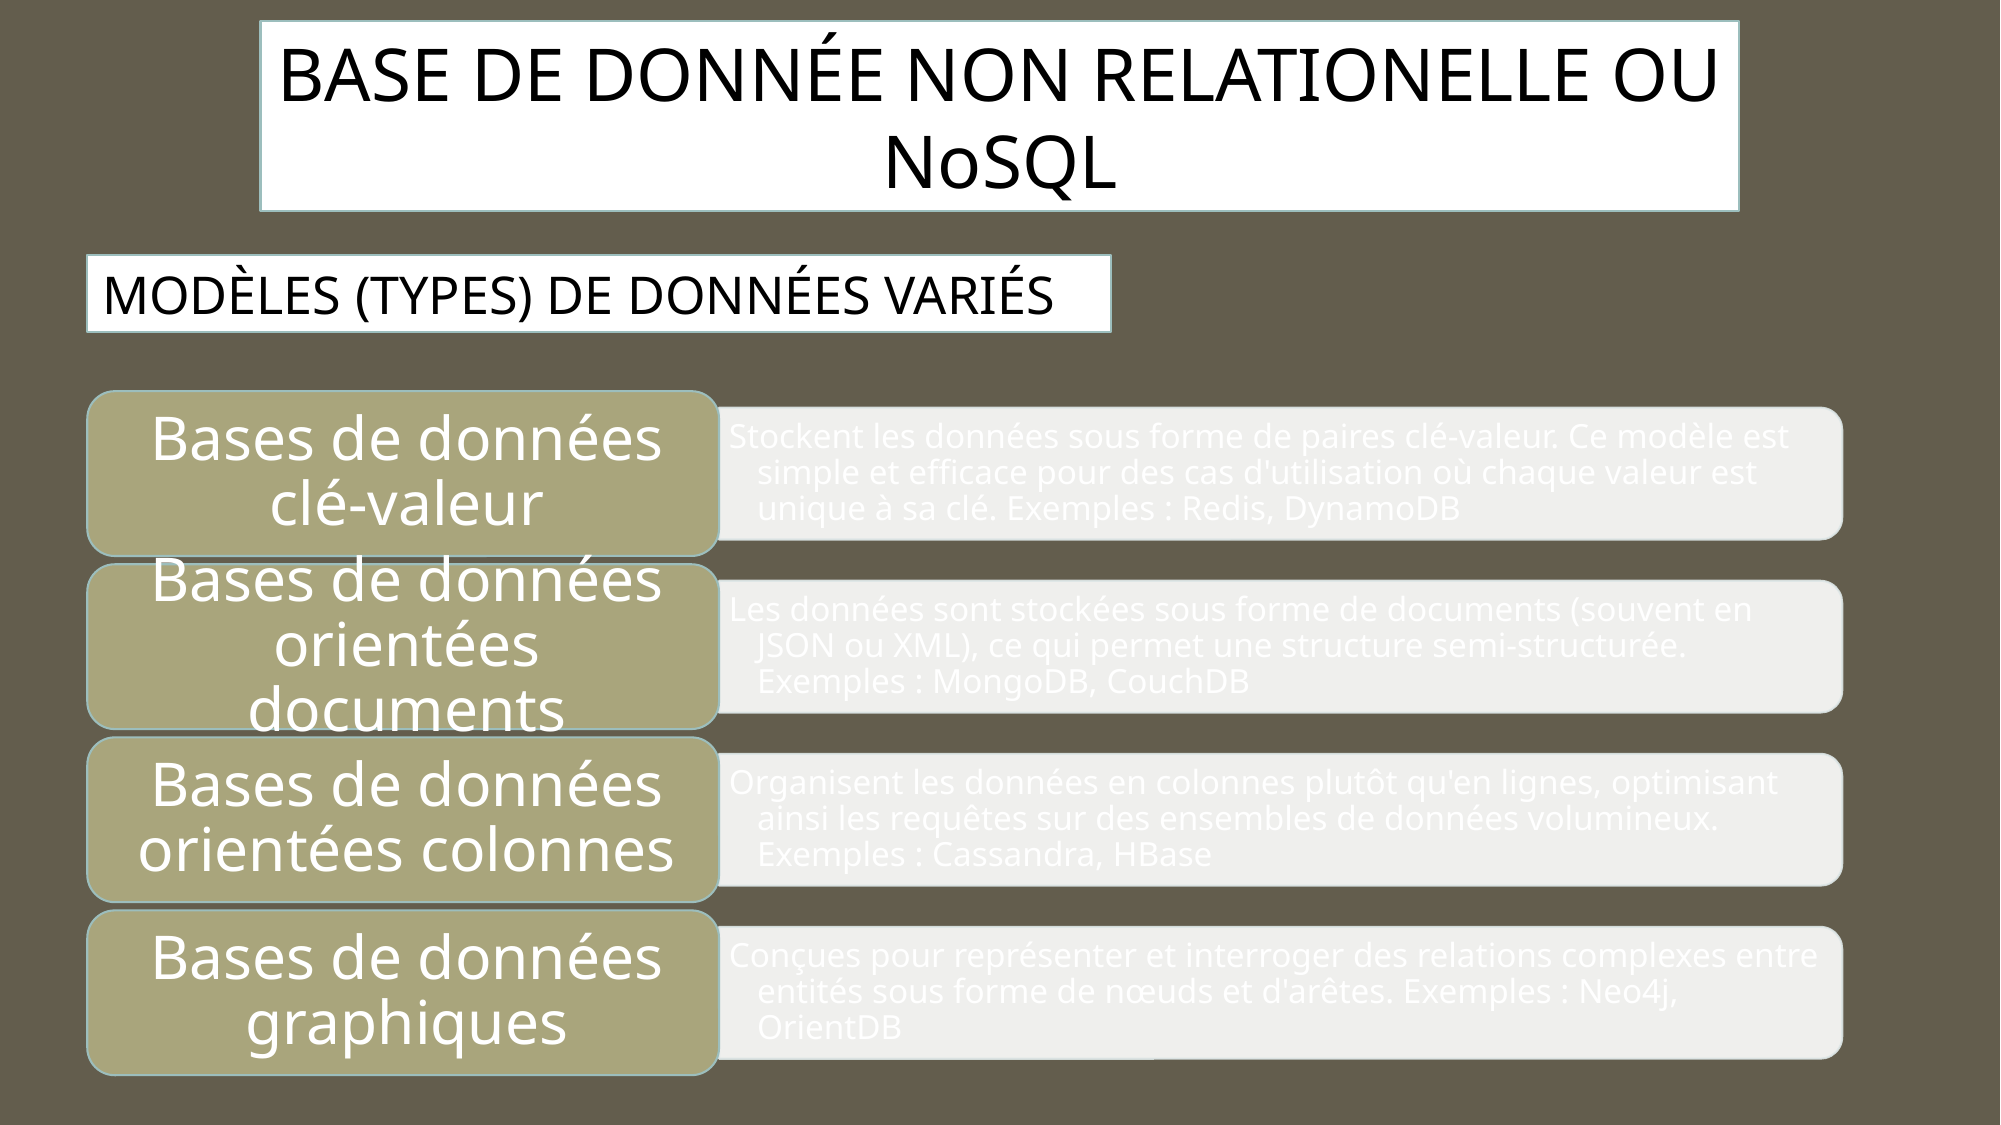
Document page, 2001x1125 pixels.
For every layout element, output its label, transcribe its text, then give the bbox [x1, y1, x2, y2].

text_box BASE DE DONNÉE NON RELATIONELLE OU NoSQL [259, 20, 1740, 212]
text_box MODÈLES (TYPES) DE DONNÉES VARIÉS [87, 255, 1112, 333]
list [87, 390, 1843, 1076]
